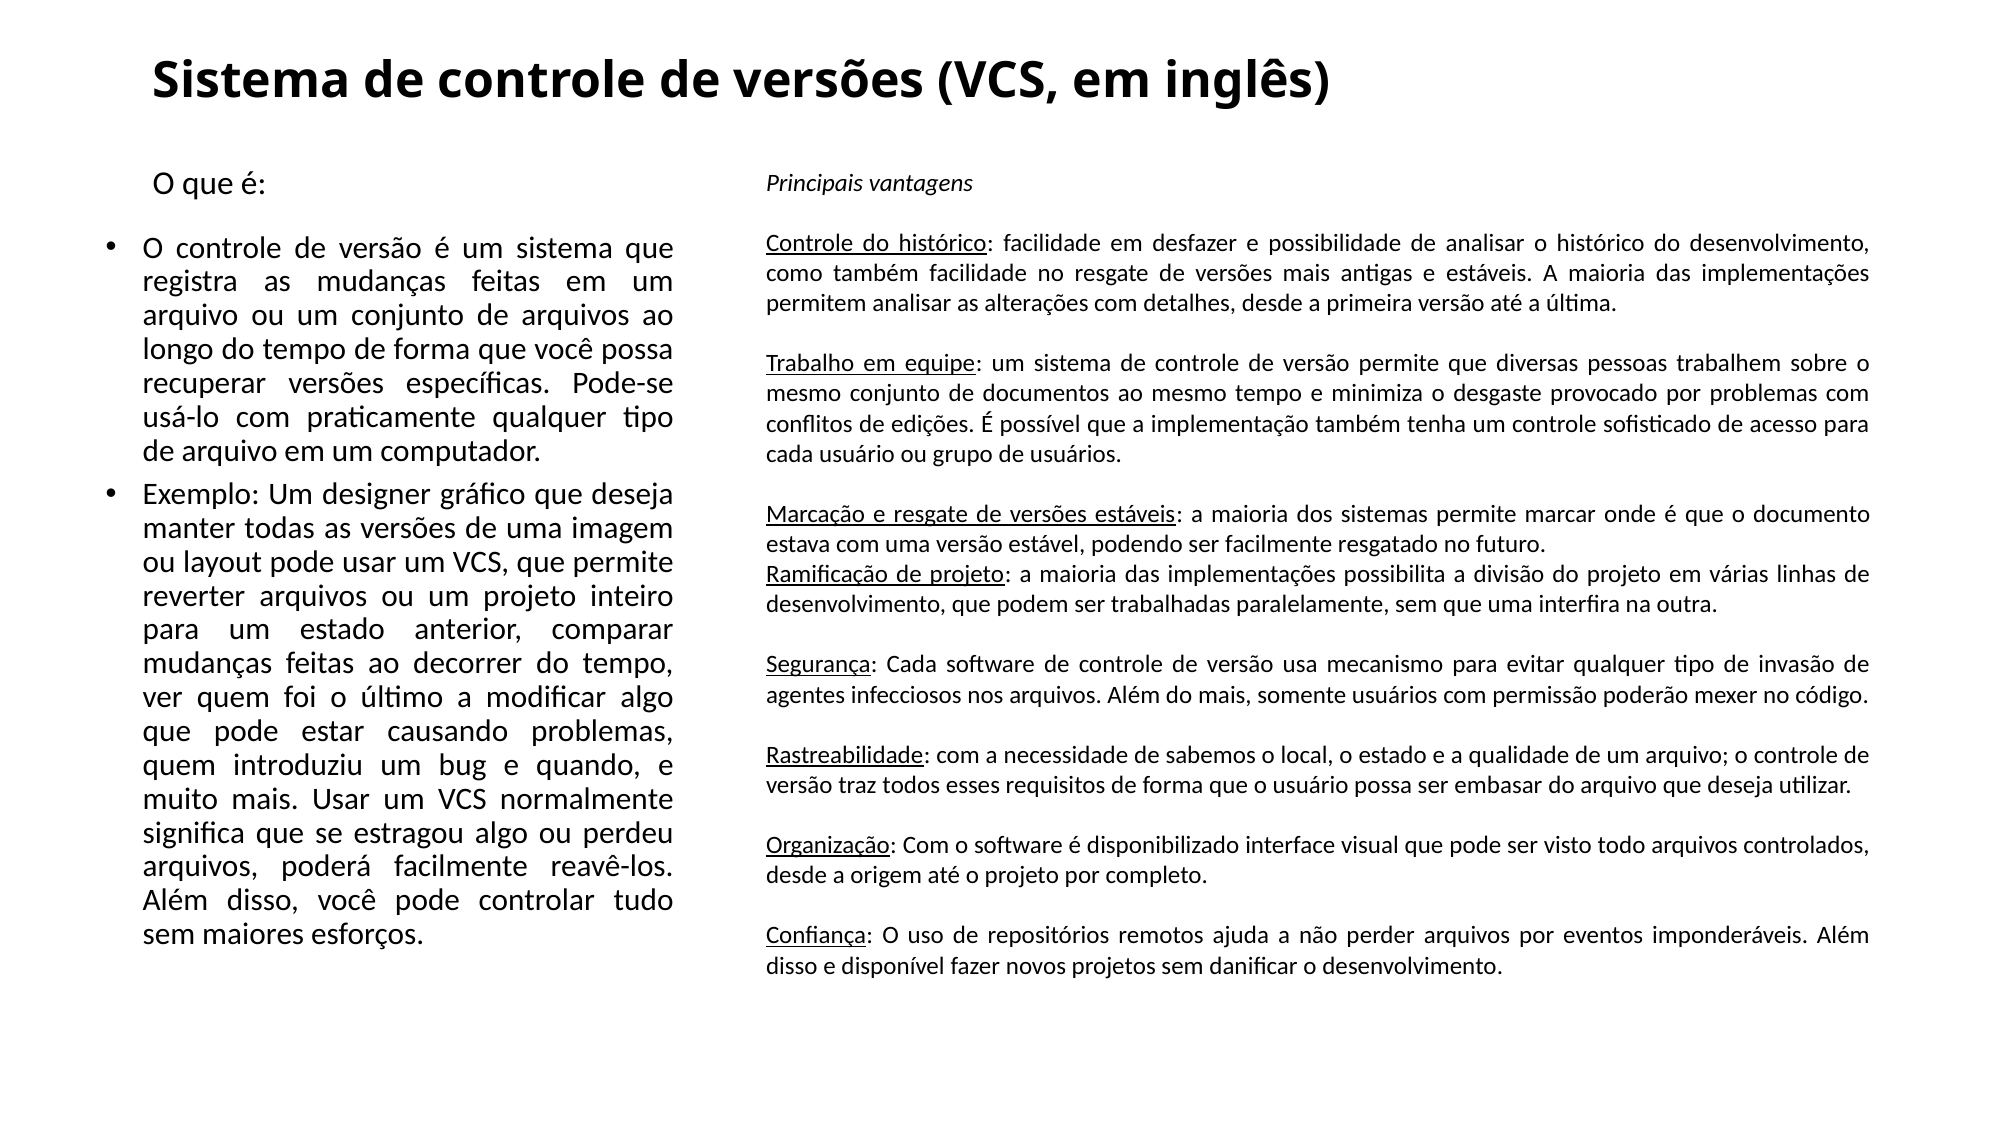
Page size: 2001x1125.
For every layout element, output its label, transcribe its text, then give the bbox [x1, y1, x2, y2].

list O controle de versão é um sistema que registra as mudanças feitas em um arquivo ou um conjunto de arquivos ao longo do tempo de forma que você possa recuperar versões específicas. Pode-se usá-lo com praticamente qualquer tipo de arquivo em um computador. Exemplo: Um designer gráfico que deseja manter todas as versões de uma imagem ou layout pode usar um VCS, que permite reverter arquivos ou um projeto inteiro para um estado anterior, comparar mudanças feitas ao decorrer do tempo, ver quem foi o último a modificar algo que pode estar causando problemas, quem introduziu um bug e quando, e muito mais. Usar um VCS normalmente significa que se estragou algo ou perdeu arquivos, poderá facilmente reavê-los. Além disso, você pode controlar tudo sem maiores esforços. [90, 223, 690, 1038]
text_box Principais vantagens Controle do histórico: facilidade em desfazer e possibilidade de analisar o histórico do desenvolvimento, como também facilidade no resgate de versões mais antigas e estáveis. A maioria das implementações permitem analisar as alterações com detalhes, desde a primeira versão até a última. Trabalho em equipe: um sistema de controle de versão permite que diversas pessoas trabalhem sobre o mesmo conjunto de documentos ao mesmo tempo e minimiza o desgaste provocado por problemas com conflitos de edições. É possível que a implementação também tenha um controle sofisticado de acesso para cada usuário ou grupo de usuários. Marcação e resgate de versões estáveis: a maioria dos sistemas permite marcar onde é que o documento estava com uma versão estável, podendo ser facilmente resgatado no futuro. Ramificação de projeto: a maioria das implementações possibilita a divisão do projeto em várias linhas de desenvolvimento, que podem ser trabalhadas paralelamente, sem que uma interfira na outra. Segurança: Cada software de controle de versão usa mecanismo para evitar qualquer tipo de invasão de agentes infecciosos nos arquivos. Além do mais, somente usuários com permissão poderão mexer no código. Rastreabilidade: com a necessidade de sabemos o local, o estado e a qualidade de um arquivo; o controle de versão traz todos esses requisitos de forma que o usuário possa ser embasar do arquivo que deseja utilizar. Organização: Com o software é disponibilizado interface visual que pode ser visto todo arquivos controlados, desde a origem até o projeto por completo. Confiança: O uso de repositórios remotos ajuda a não perder arquivos por eventos imponderáveis. Além disso e disponível fazer novos projetos sem danificar o desenvolvimento. [751, 158, 1887, 1038]
title Sistema de controle de versões (VCS, em inglês) [137, 36, 1920, 116]
list O que é: [137, 158, 338, 239]
